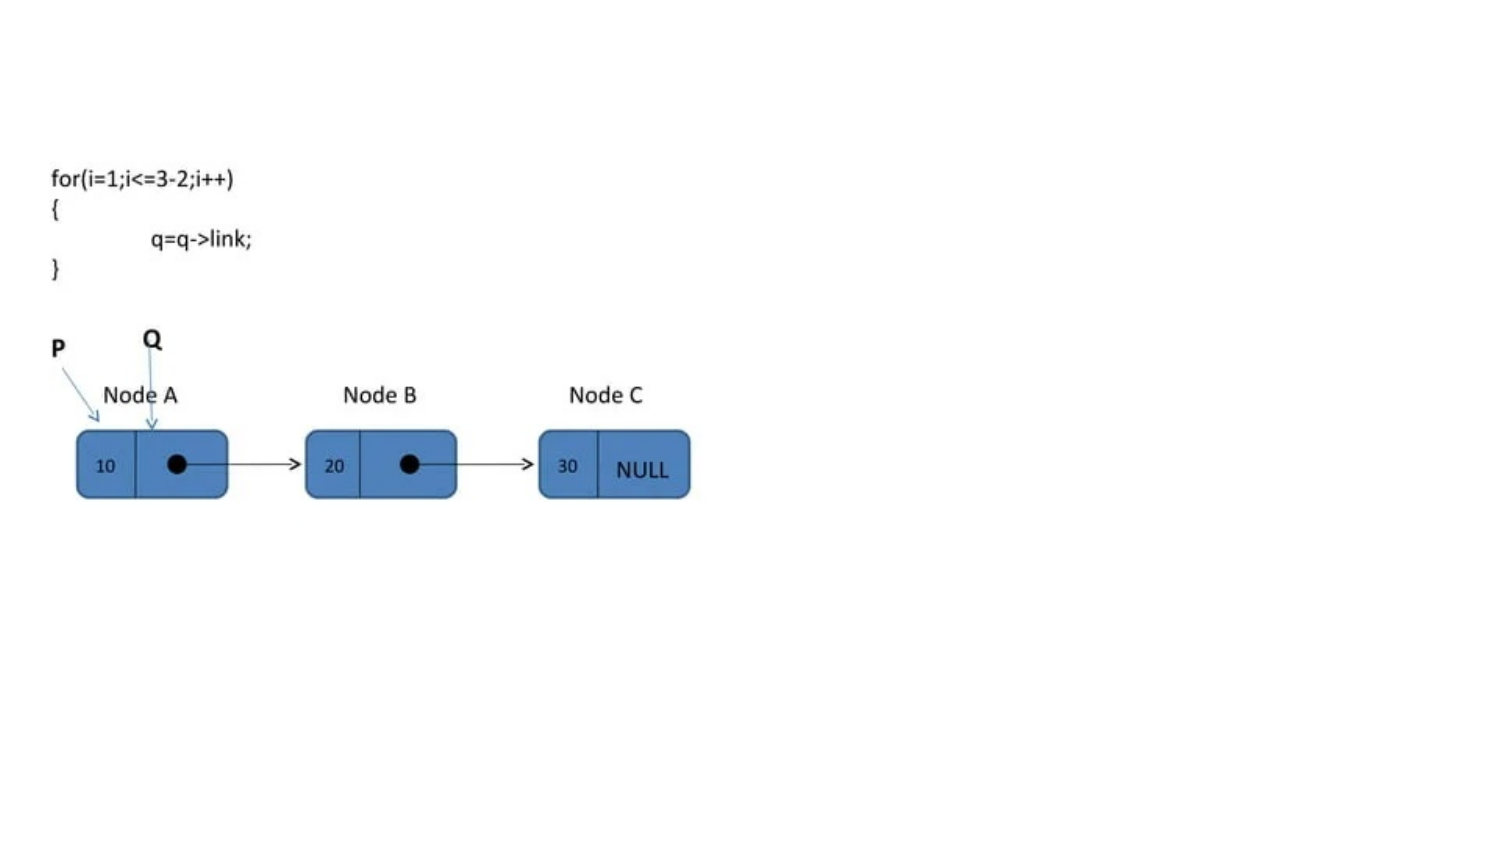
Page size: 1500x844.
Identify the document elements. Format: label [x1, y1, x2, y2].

picture [0, 0, 997, 748]
